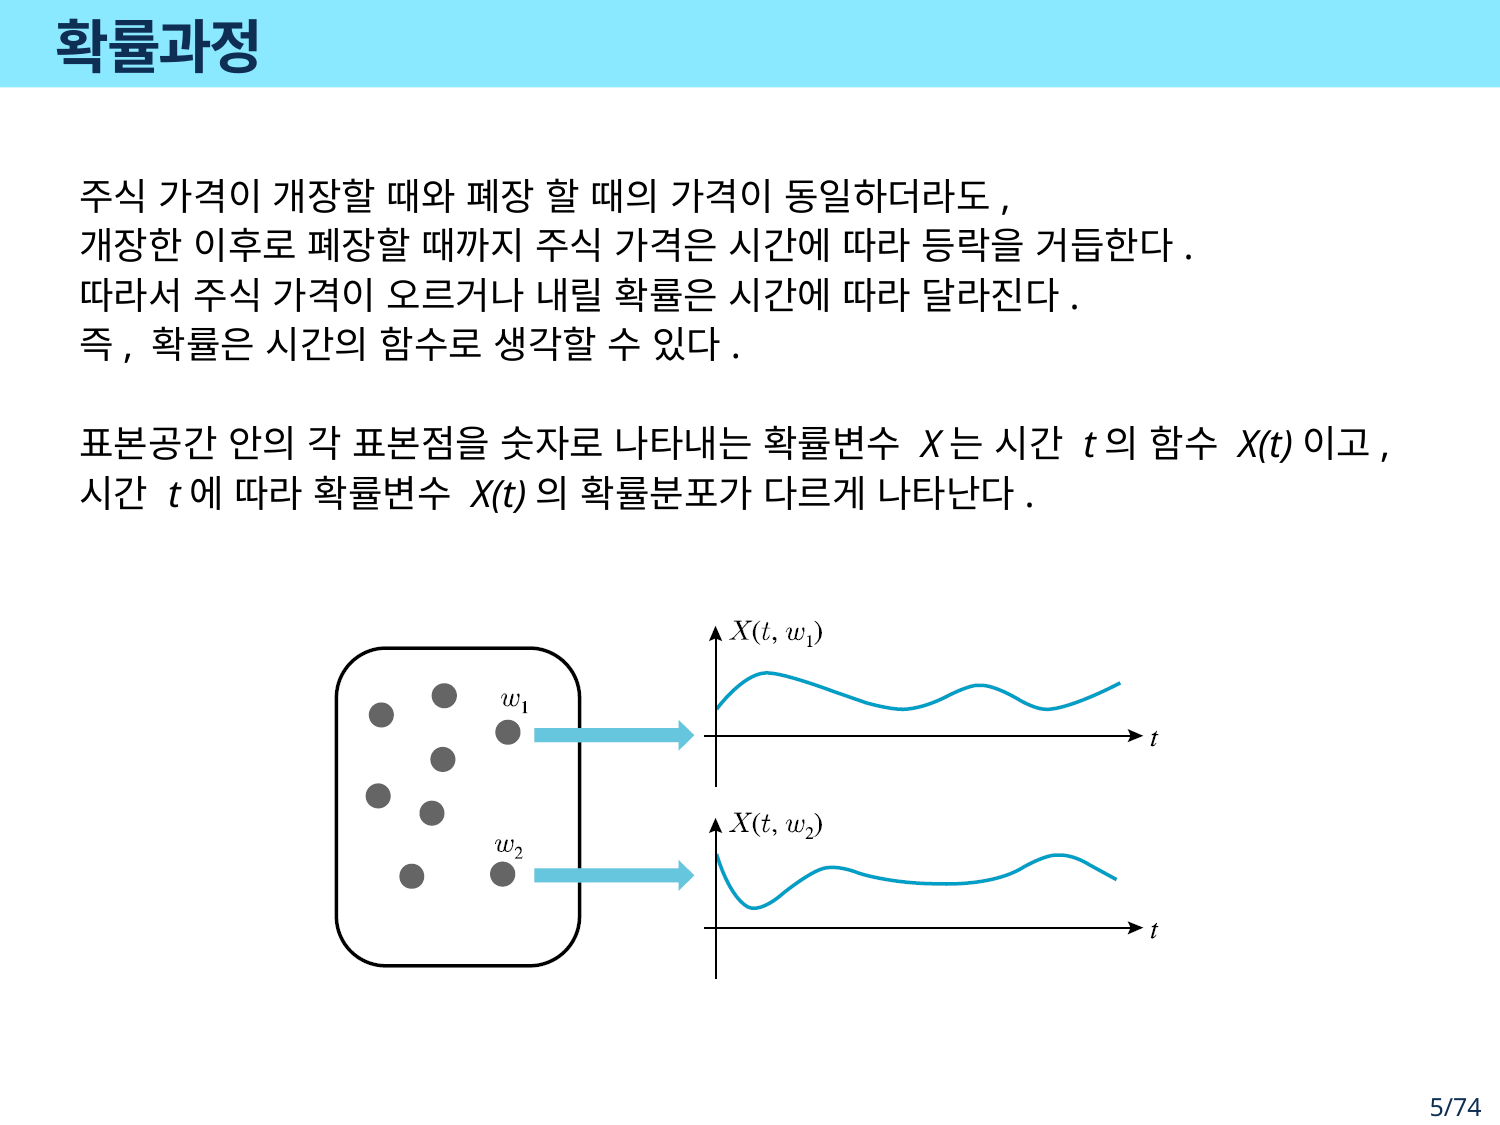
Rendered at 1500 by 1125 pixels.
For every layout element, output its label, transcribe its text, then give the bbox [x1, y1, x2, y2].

title 확률과정 [40, 5, 1288, 84]
text_box 주식 가격이 개장할 때와 폐장 할 때의 가격이 동일하더라도, 개장한 이후로 폐장할 때까지 주식 가격은 시간에 따라 등락을 거듭한다. 따라서 주식 가격이 오르거나 내릴 확률은 시간에 따라 달라진다. 즉, 확률은 시간의 함수로 생각할 수 있다. 표본공간 안의 각 표본점을 숫자로 나타내는 확률변수 X는 시간 t의 함수 X(t)이고, 시간 t에 따라 확률변수 X(t)의 확률분포가 다르게 나타난다. [64, 160, 1438, 522]
picture [322, 599, 1178, 989]
